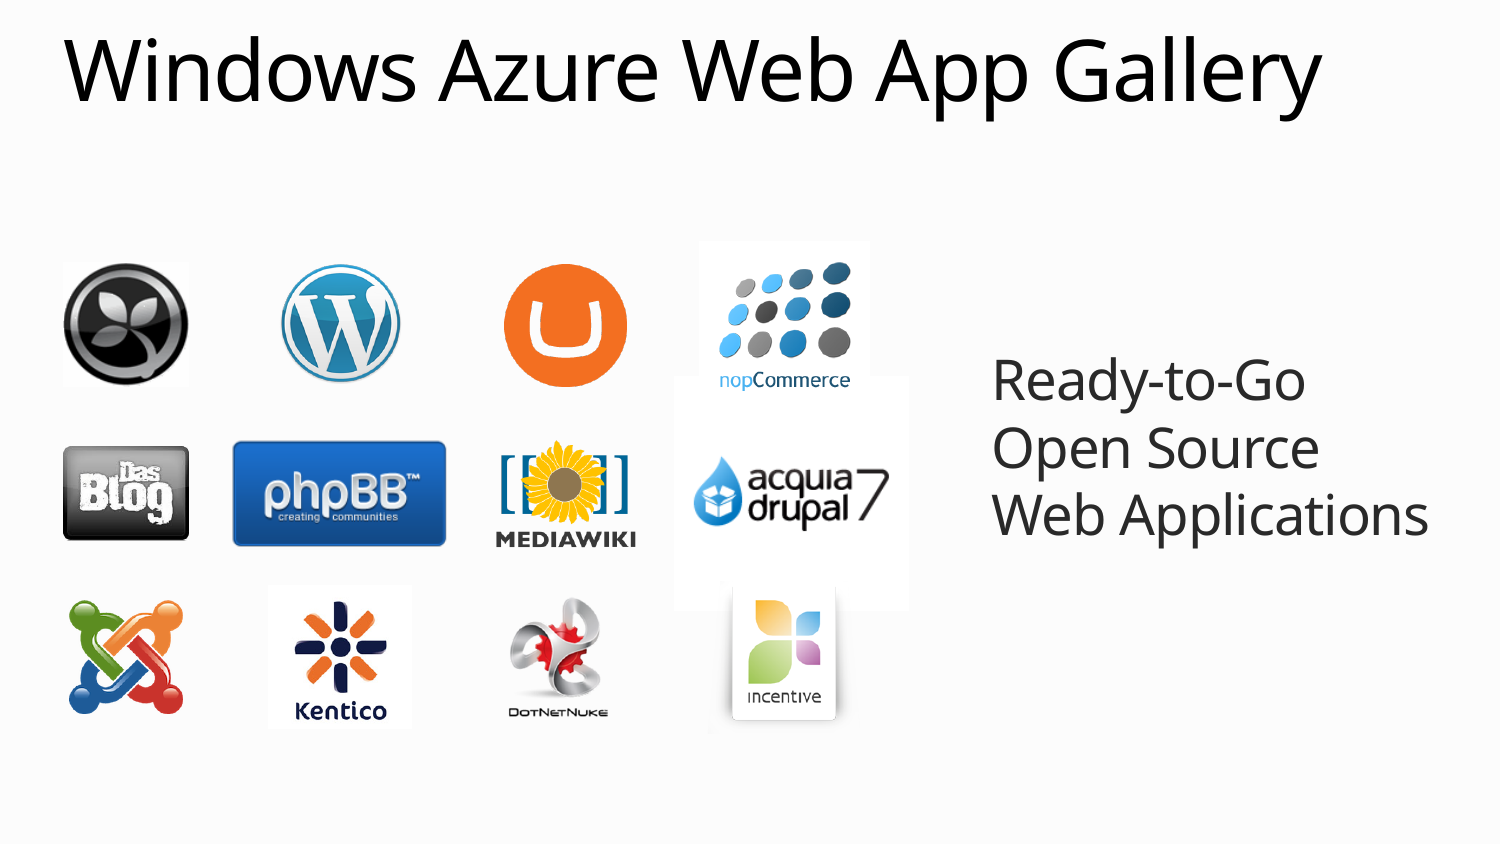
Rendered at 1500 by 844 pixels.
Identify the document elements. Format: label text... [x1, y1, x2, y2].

picture [63, 262, 189, 388]
text_box Ready-to-Go Open Source Web Applications [991, 344, 1436, 548]
picture [504, 264, 628, 388]
picture [673, 240, 909, 738]
picture [68, 599, 183, 714]
picture [222, 262, 458, 729]
picture [63, 445, 189, 542]
picture [496, 595, 619, 719]
picture [494, 437, 638, 550]
title Windows Azure Web App Gallery [63, 28, 1436, 123]
